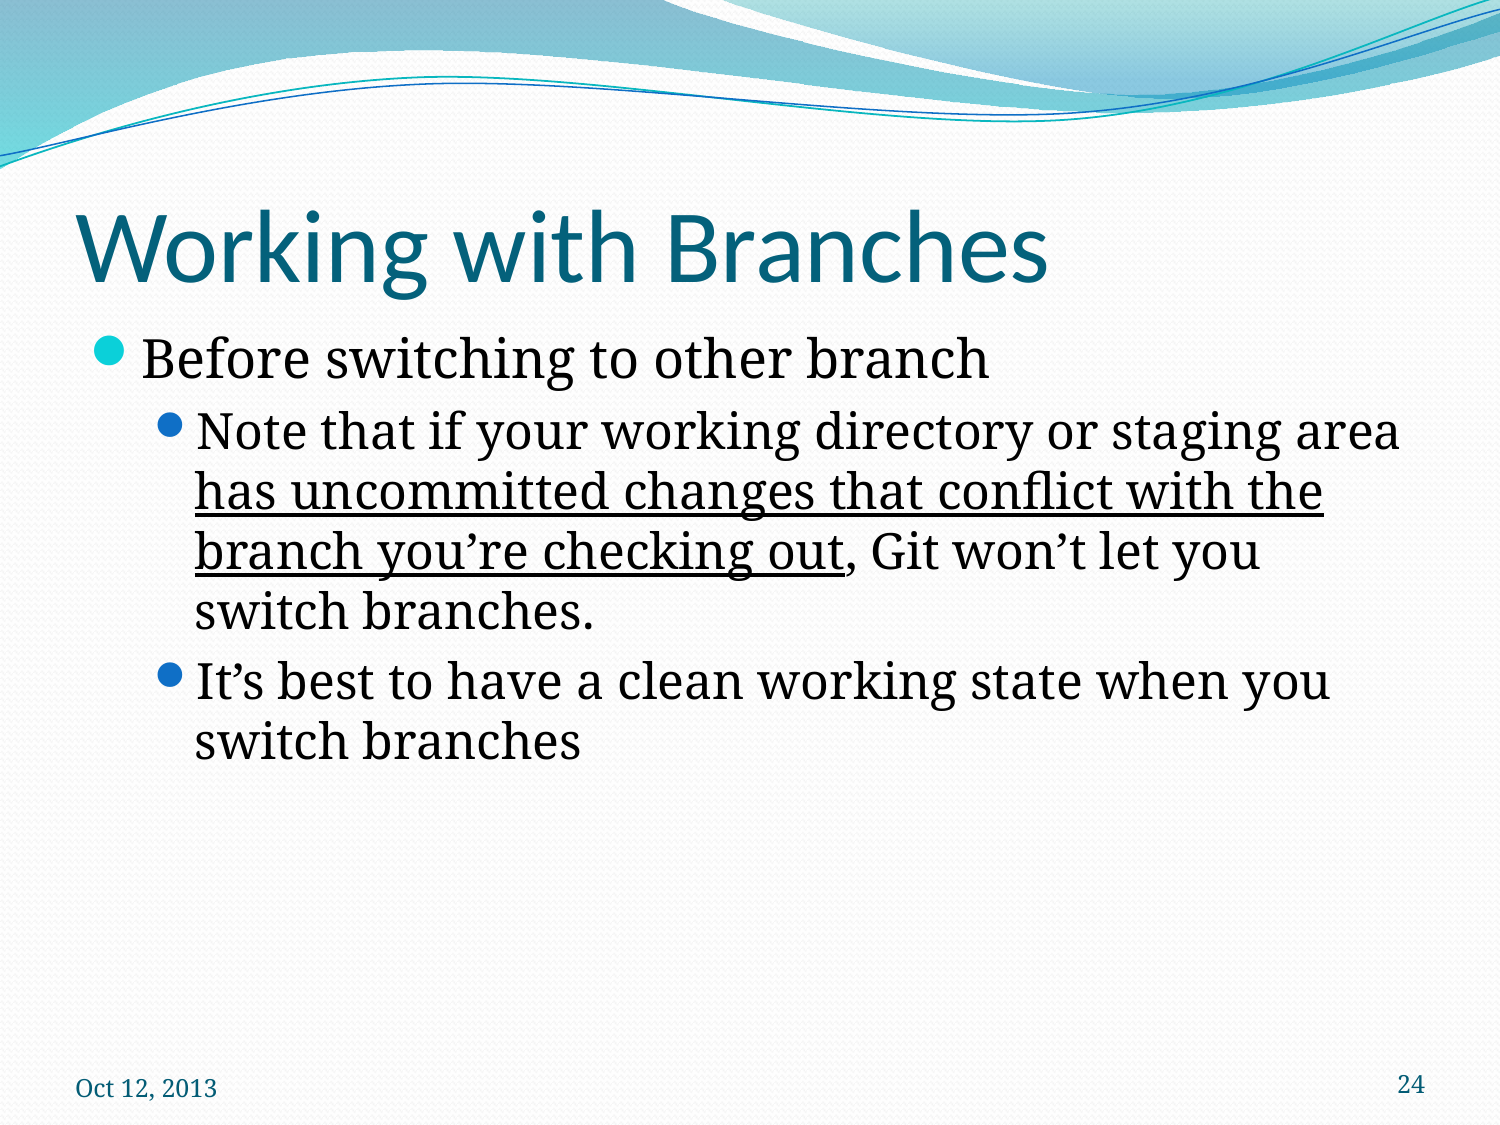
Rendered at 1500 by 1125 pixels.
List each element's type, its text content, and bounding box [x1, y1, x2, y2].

list Before switching to other branch Note that if your working directory or staging area has uncommitted changes that conflict with the branch you’re checking out, Git won’t let you switch branches. It’s best to have a clean working state when you switch branches [75, 317, 1425, 1038]
title Working with Branches [75, 115, 1425, 303]
slide_number 24 [1299, 1042, 1425, 1103]
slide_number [75, 1042, 425, 1103]
